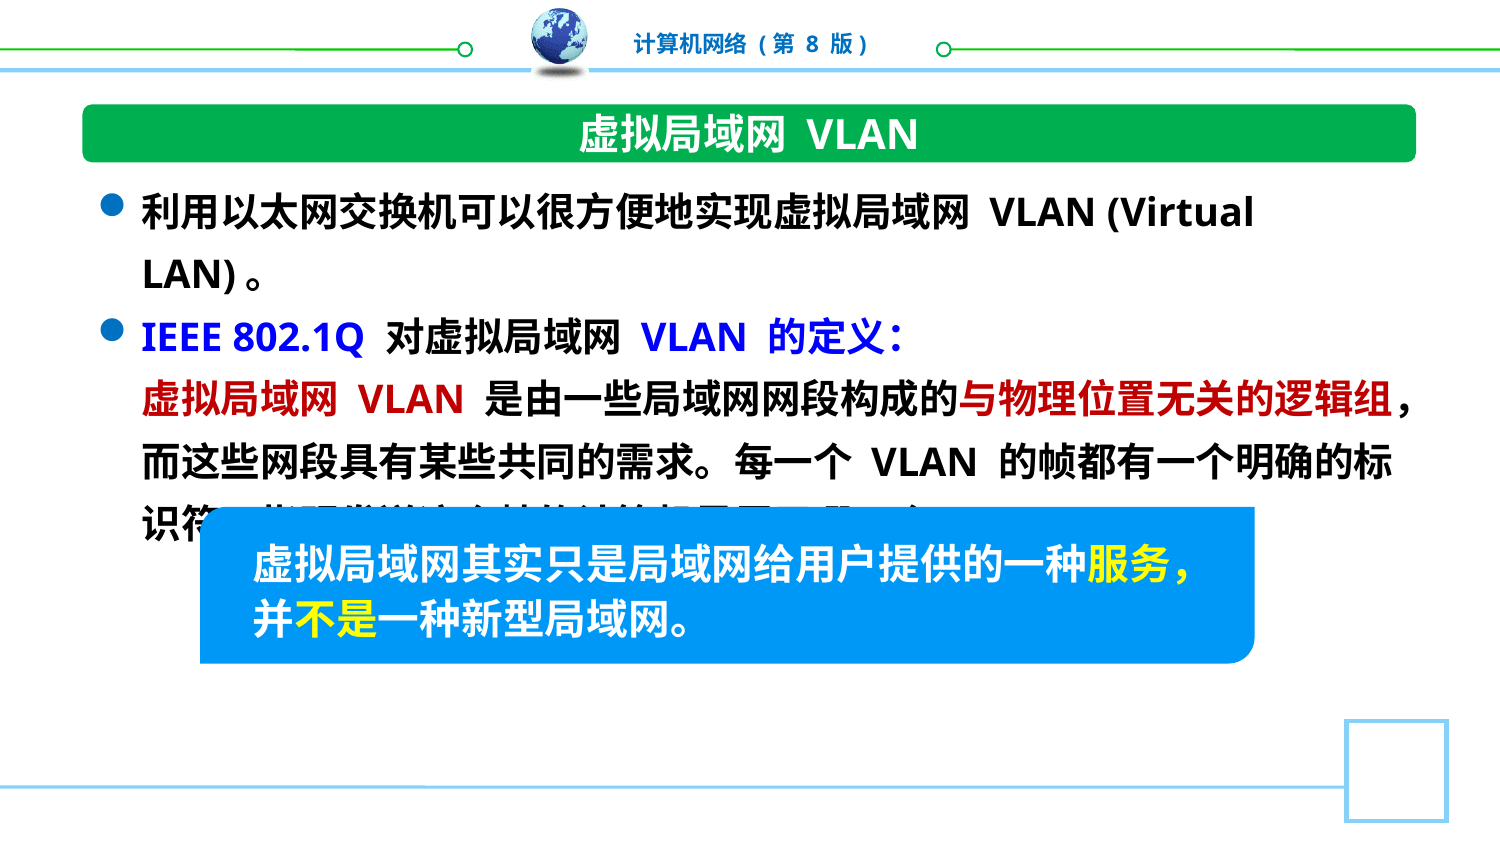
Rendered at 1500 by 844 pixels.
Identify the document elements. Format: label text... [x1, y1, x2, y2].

text_box 虚拟局域网其实只是局域网给用户提供的一种服务，并不是一种新型局域网。 [237, 526, 1255, 650]
text_box [935, 104, 1417, 163]
text_box 利用以太网交换机可以很方便地实现虚拟局域网 VLAN (Virtual LAN)。 IEEE 802.1Q 对虚拟局域网 VLAN 的定义： 虚拟局域网 VLAN 是由一些局域网网段构成的与物理位置无关的逻辑组，而这些网段具有某些共同的需求。每一个 VLAN 的帧都有一个明确的标识符，指明发送这个帧的计算机是属于哪一个 VLAN。 [82, 164, 1416, 554]
text_box [82, 104, 563, 163]
text_box [197, 504, 1257, 666]
text_box 虚拟局域网 VLAN [563, 100, 935, 164]
picture [529, 6, 589, 82]
